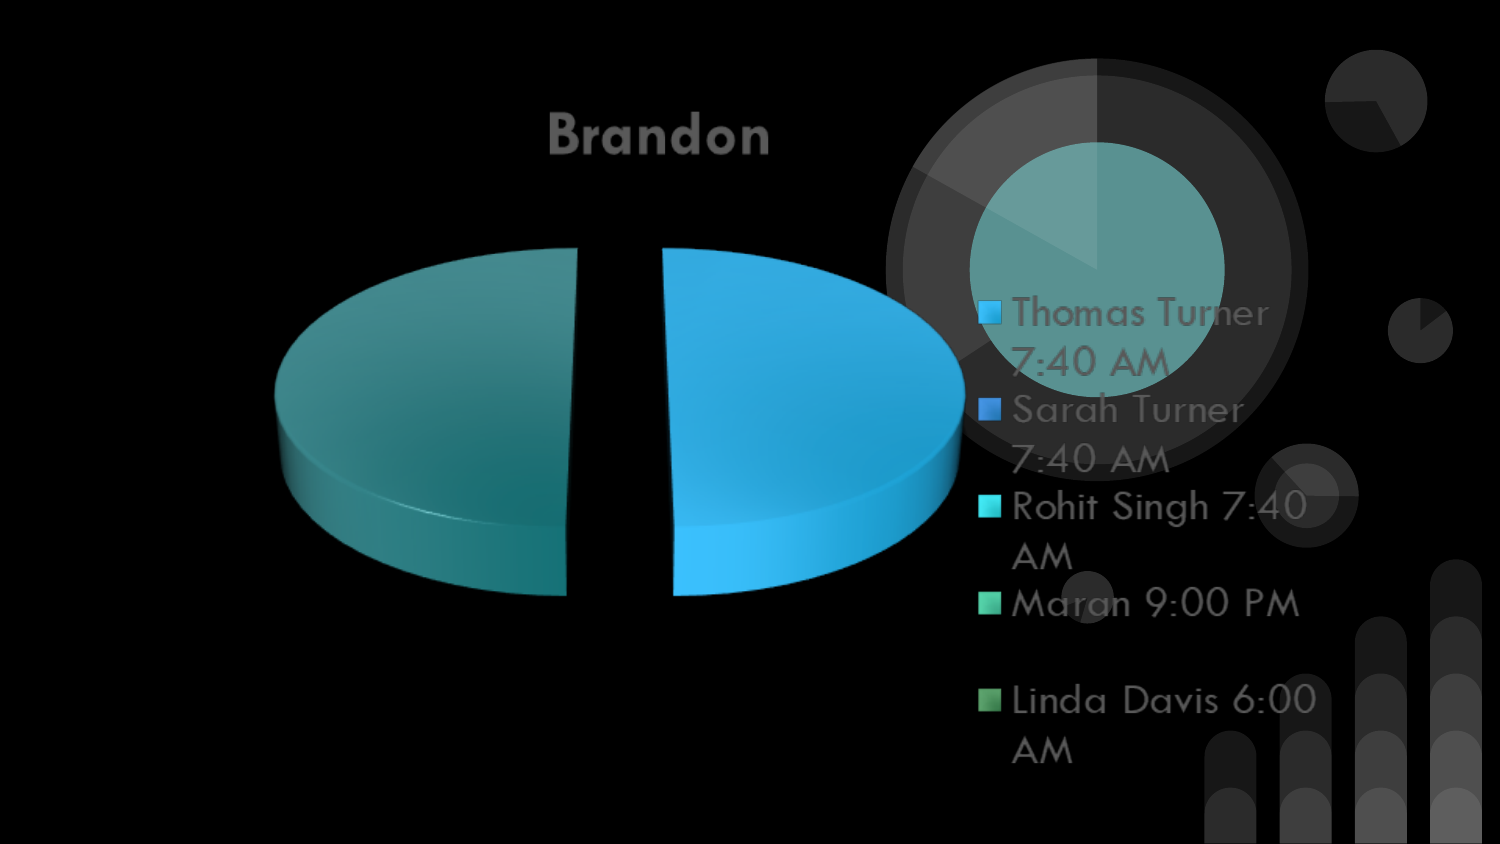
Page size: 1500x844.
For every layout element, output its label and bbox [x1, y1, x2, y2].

picture [173, 70, 1327, 773]
